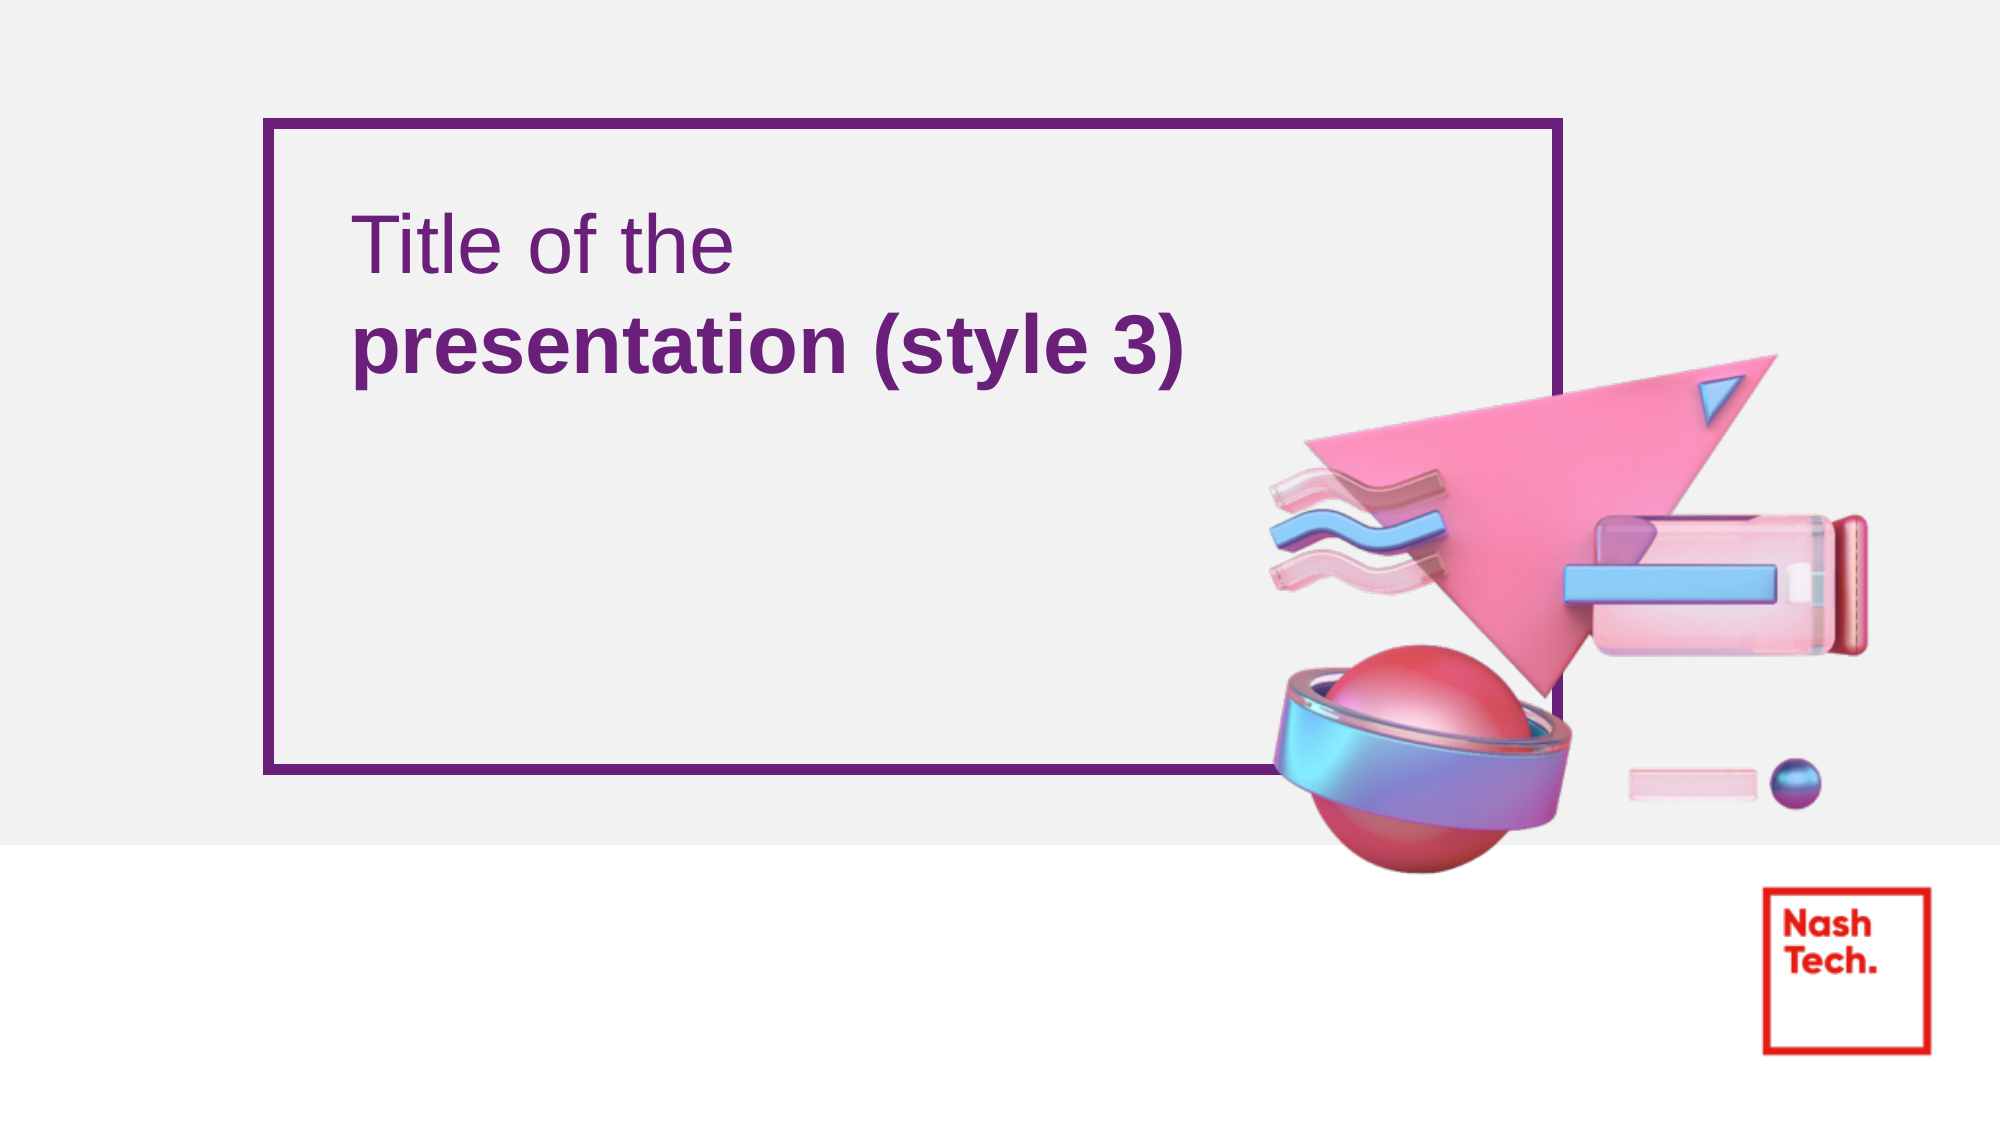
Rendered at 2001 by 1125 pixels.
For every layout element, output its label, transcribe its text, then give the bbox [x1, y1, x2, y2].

picture [1196, 260, 1959, 1083]
title Title of the presentation (style 3) [335, 183, 1285, 669]
